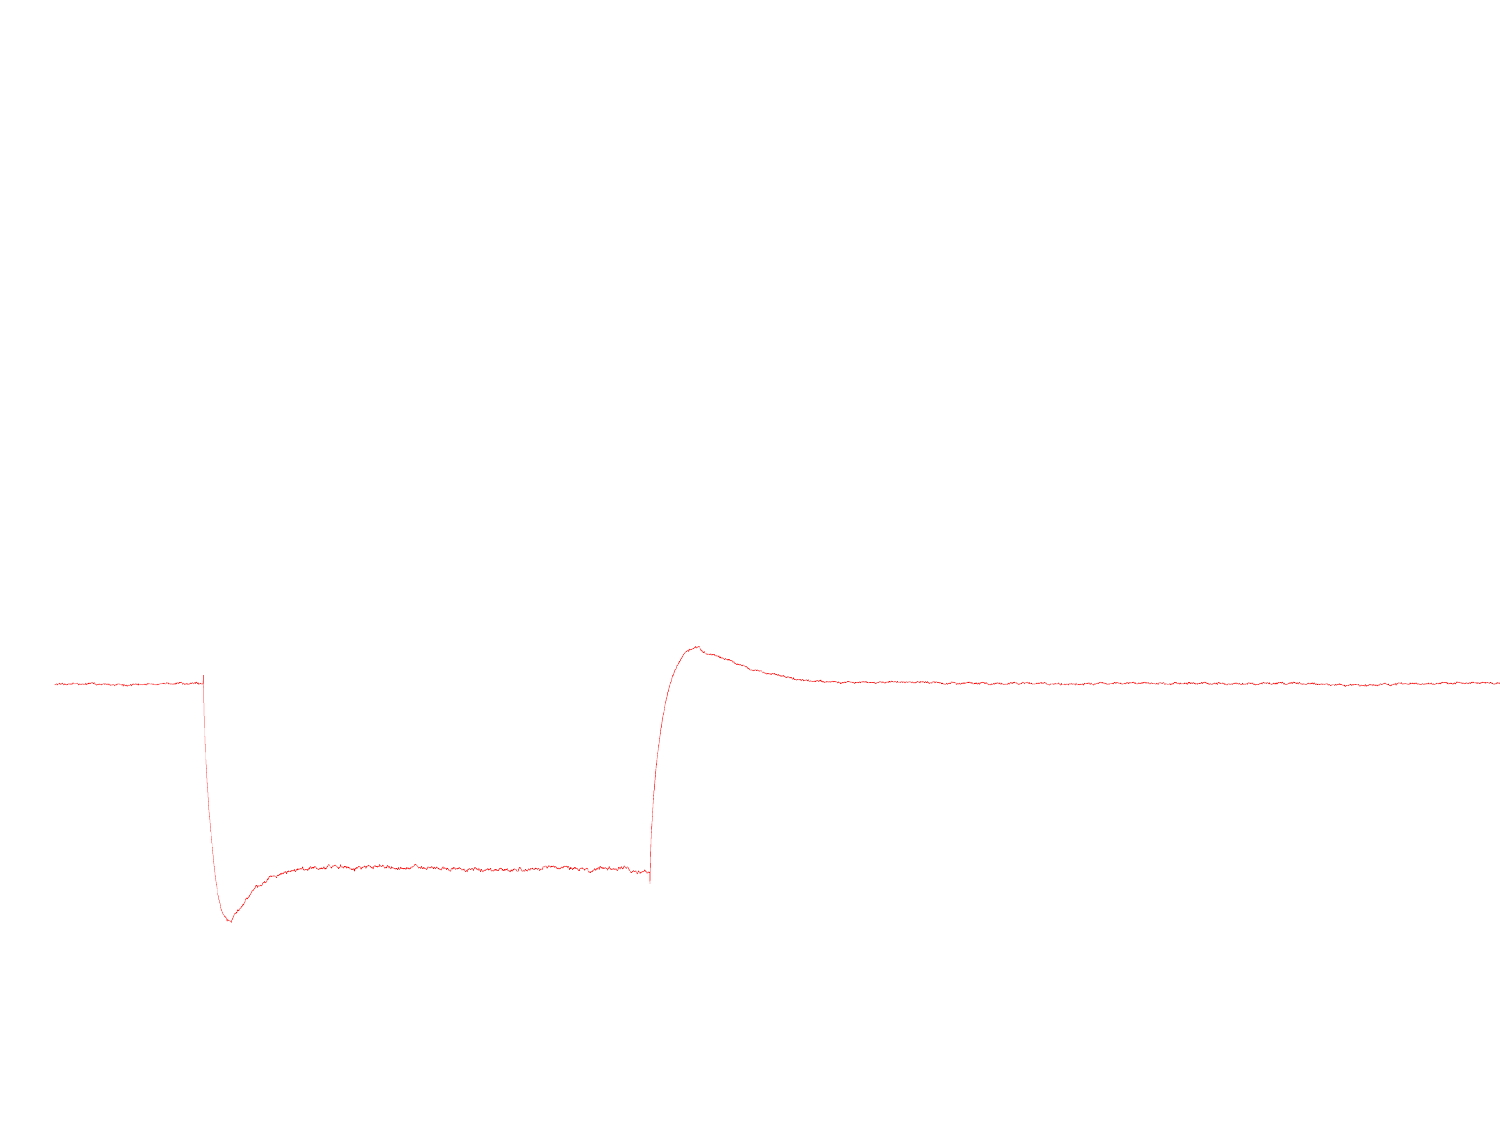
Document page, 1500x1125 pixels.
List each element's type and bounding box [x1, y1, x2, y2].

text_box [54, 645, 1500, 923]
